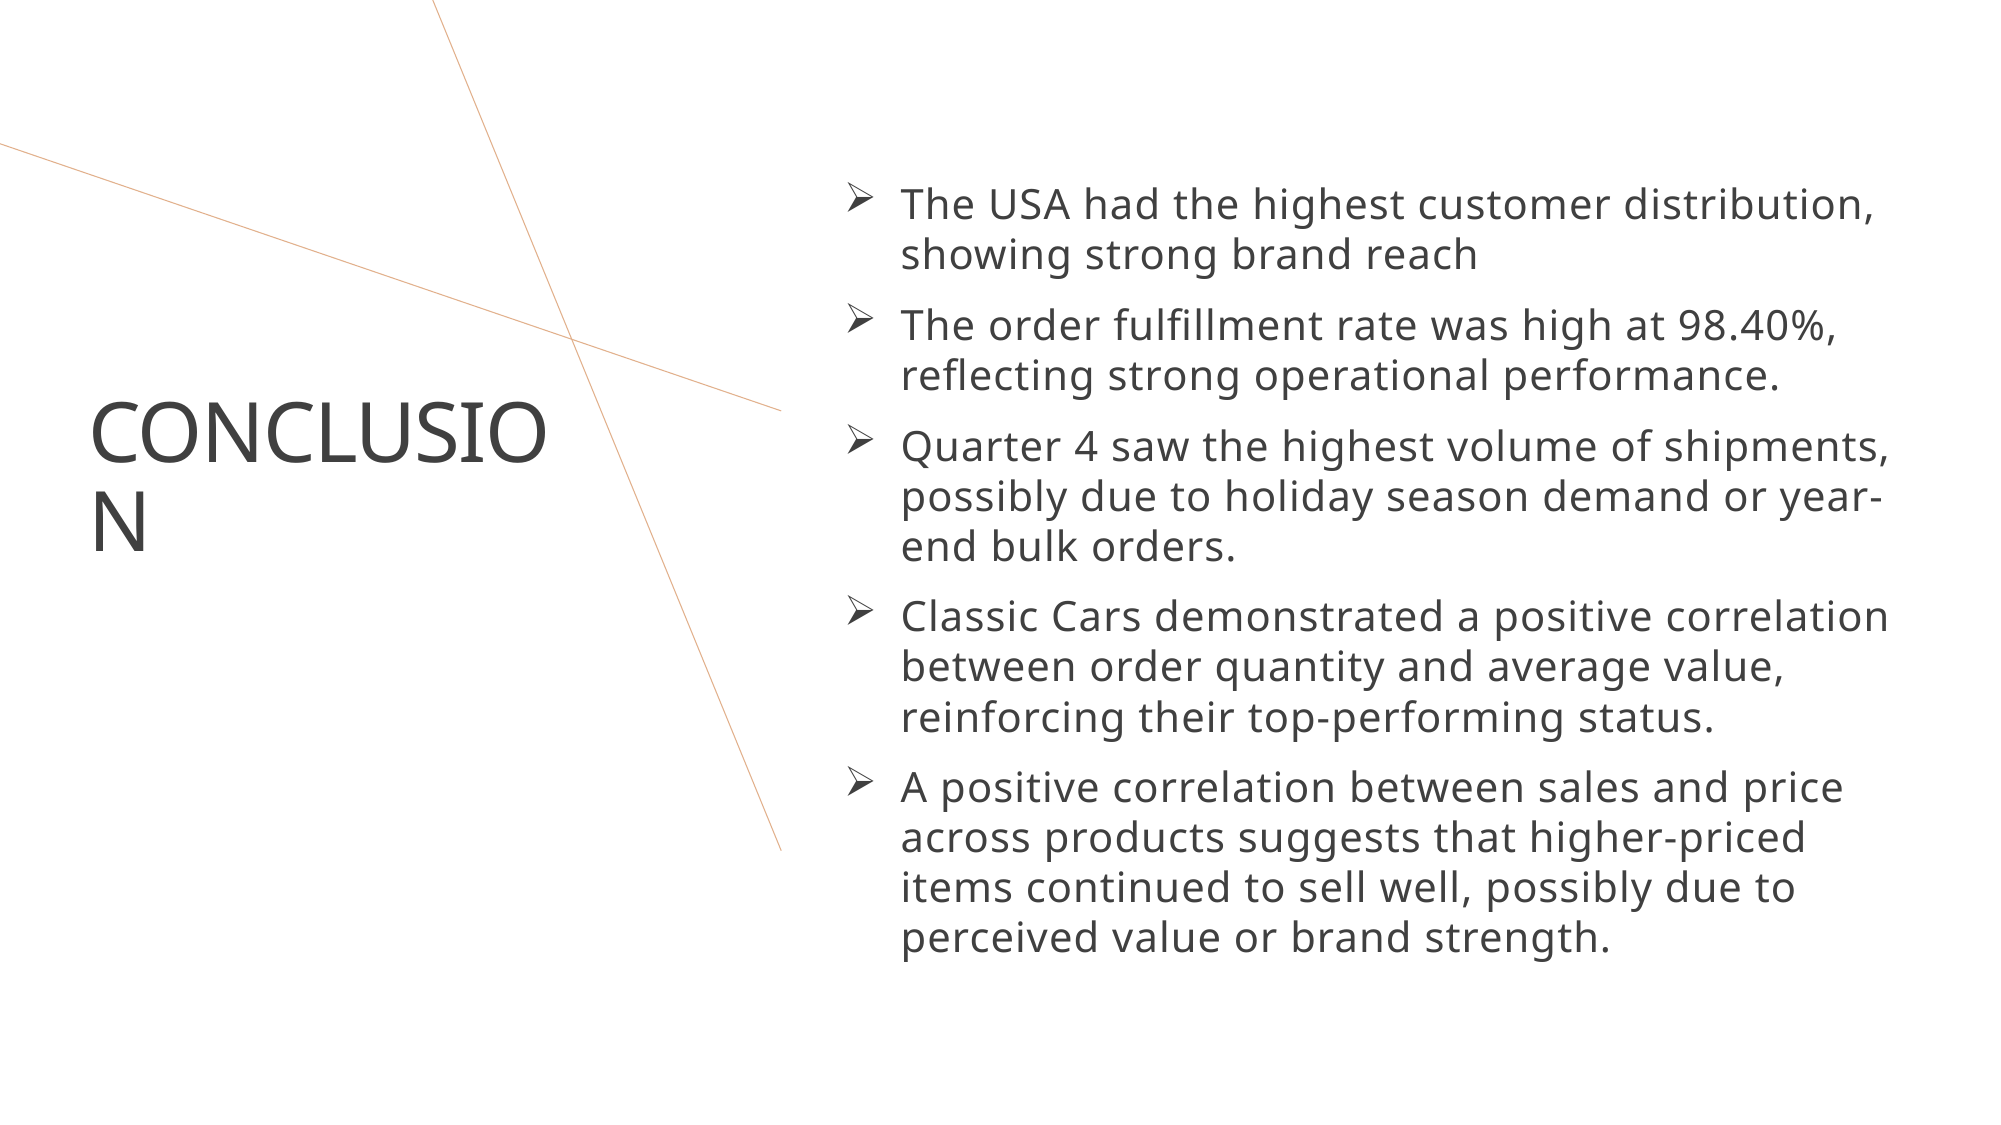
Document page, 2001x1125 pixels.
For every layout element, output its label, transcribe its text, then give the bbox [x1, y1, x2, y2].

list The USA had the highest customer distribution, showing strong brand reach The order fulfillment rate was high at 98.40%, reflecting strong operational performance. Quarter 4 saw the highest volume of shipments, possibly due to holiday season demand or year-end bulk orders. Classic Cars demonstrated a positive correlation between order quantity and average value, reinforcing their top-performing status. A positive correlation between sales and price across products suggests that higher-priced items continued to sell well, possibly due to perceived value or brand strength. [829, 186, 1949, 969]
title Conclusion [73, 474, 610, 578]
